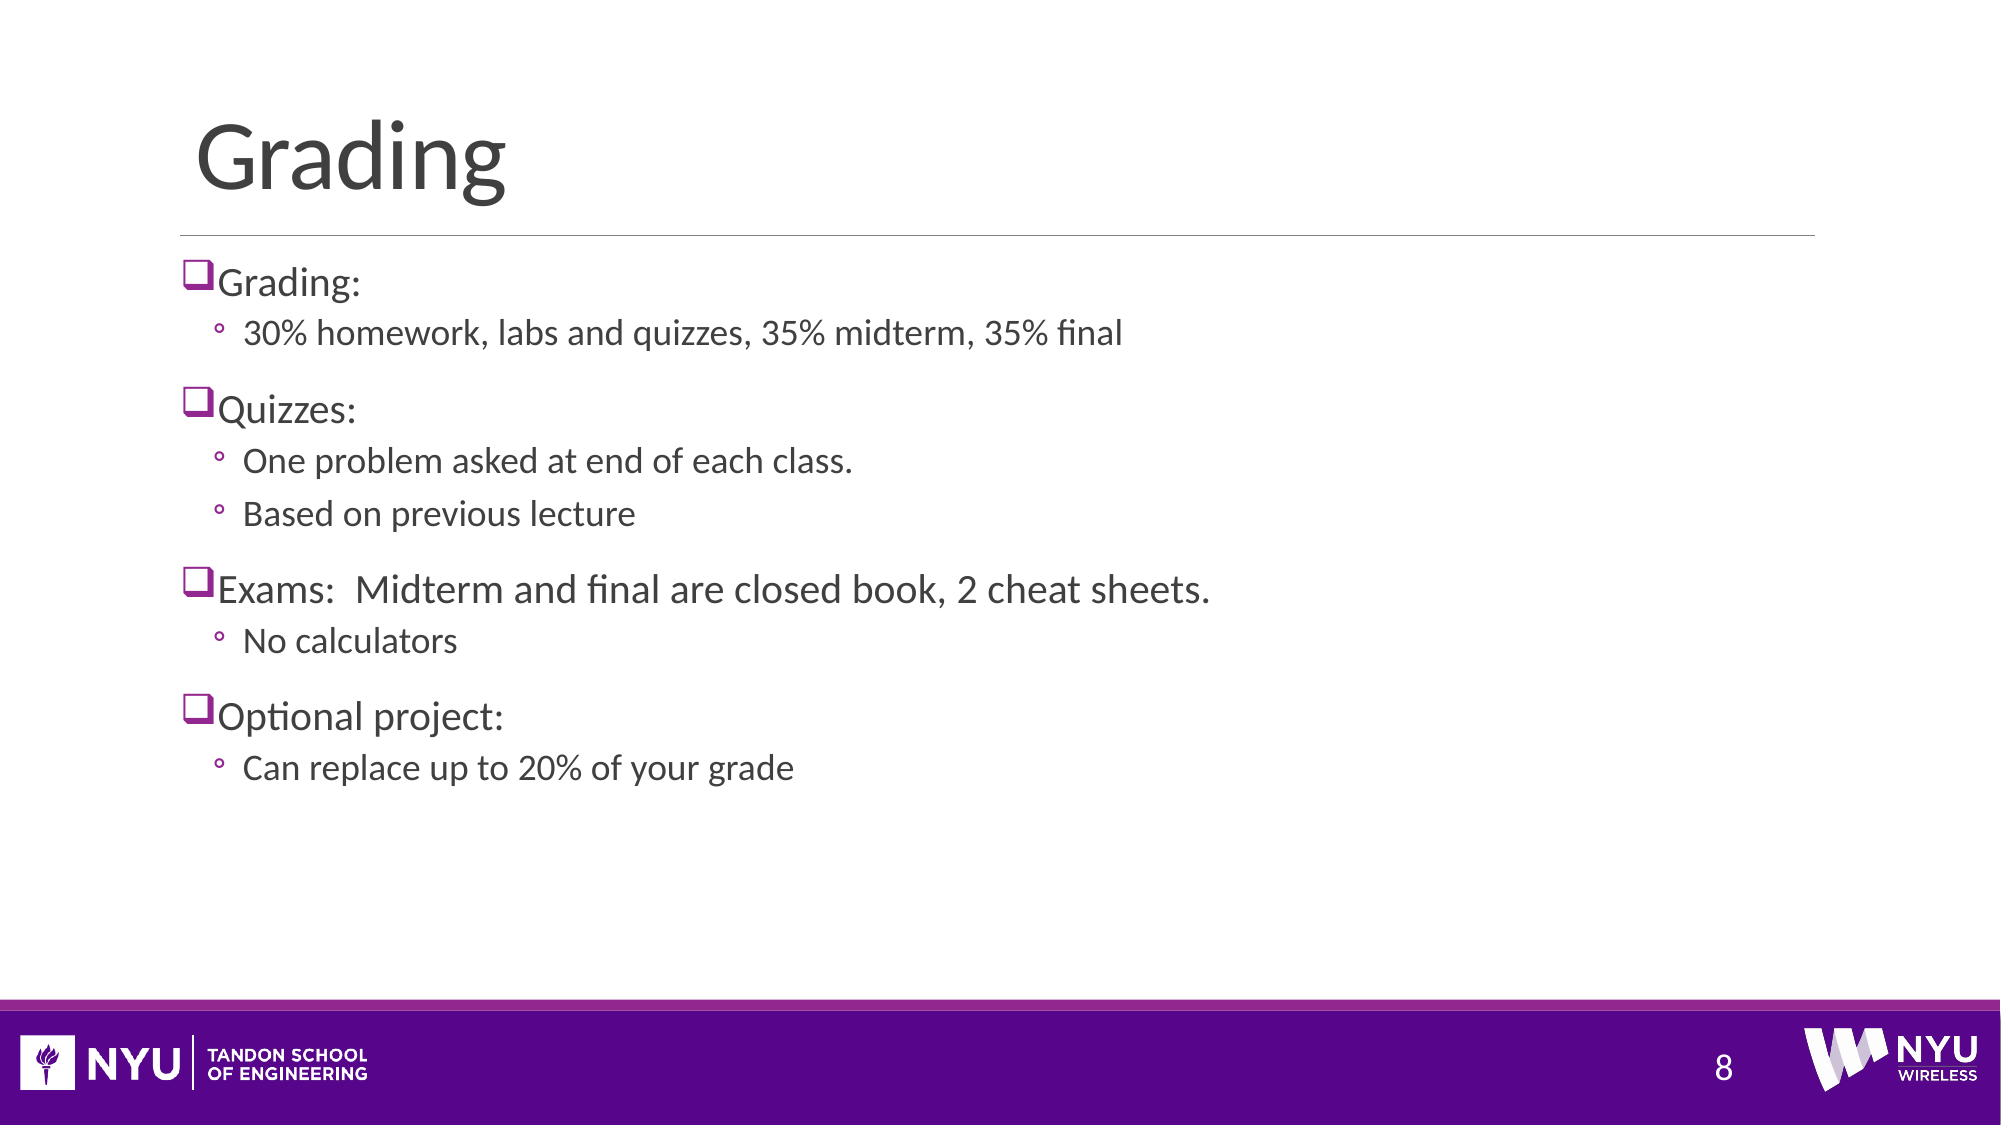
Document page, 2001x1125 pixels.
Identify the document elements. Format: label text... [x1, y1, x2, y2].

list Grading: 30% homework, labs and quizzes, 35% midterm, 35% final Quizzes: One problem asked at end of each class. Based on previous lecture Exams: Midterm and final are closed book, 2 cheat sheets. No calculators Optional project: Can replace up to 20% of your grade [180, 252, 1830, 963]
title Grading [180, 47, 1830, 218]
slide_number 8 [1533, 1035, 1749, 1096]
